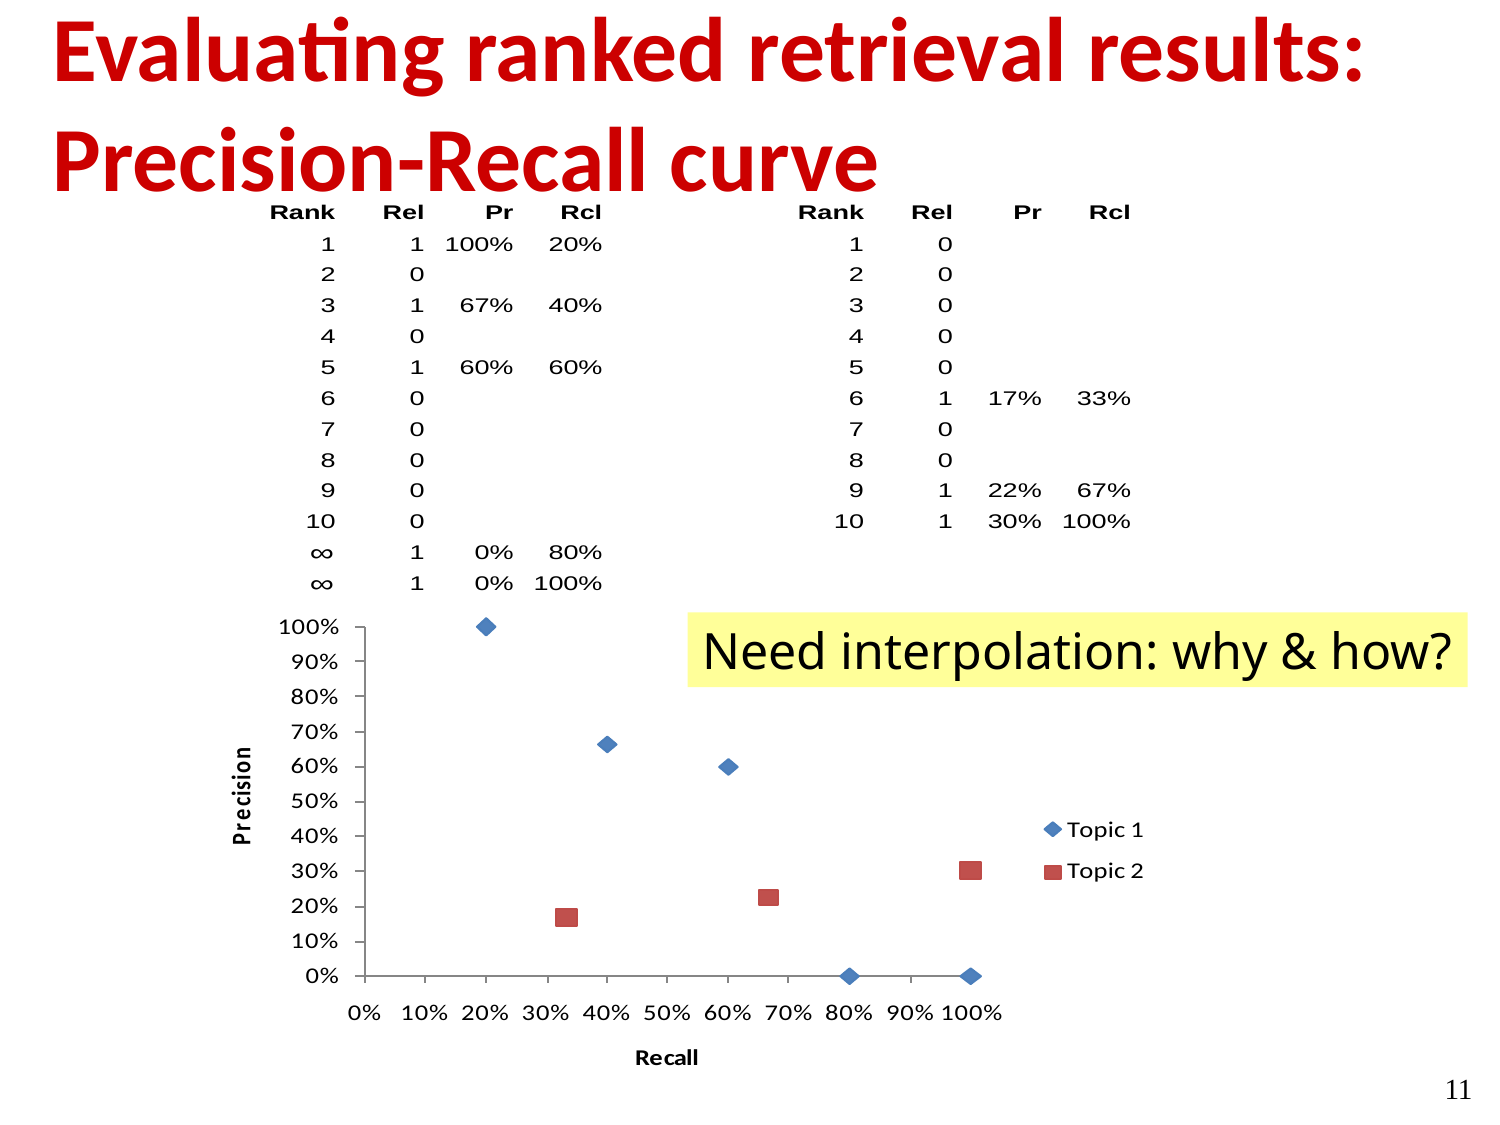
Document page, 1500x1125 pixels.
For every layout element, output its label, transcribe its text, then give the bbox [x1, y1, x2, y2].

picture [187, 196, 1176, 1101]
text_box Need interpolation: why & how? [1179, 612, 1468, 688]
slide_number 11 [1174, 1062, 1488, 1125]
title Evaluating ranked retrieval results: Precision-Recall curve [37, 12, 1463, 188]
